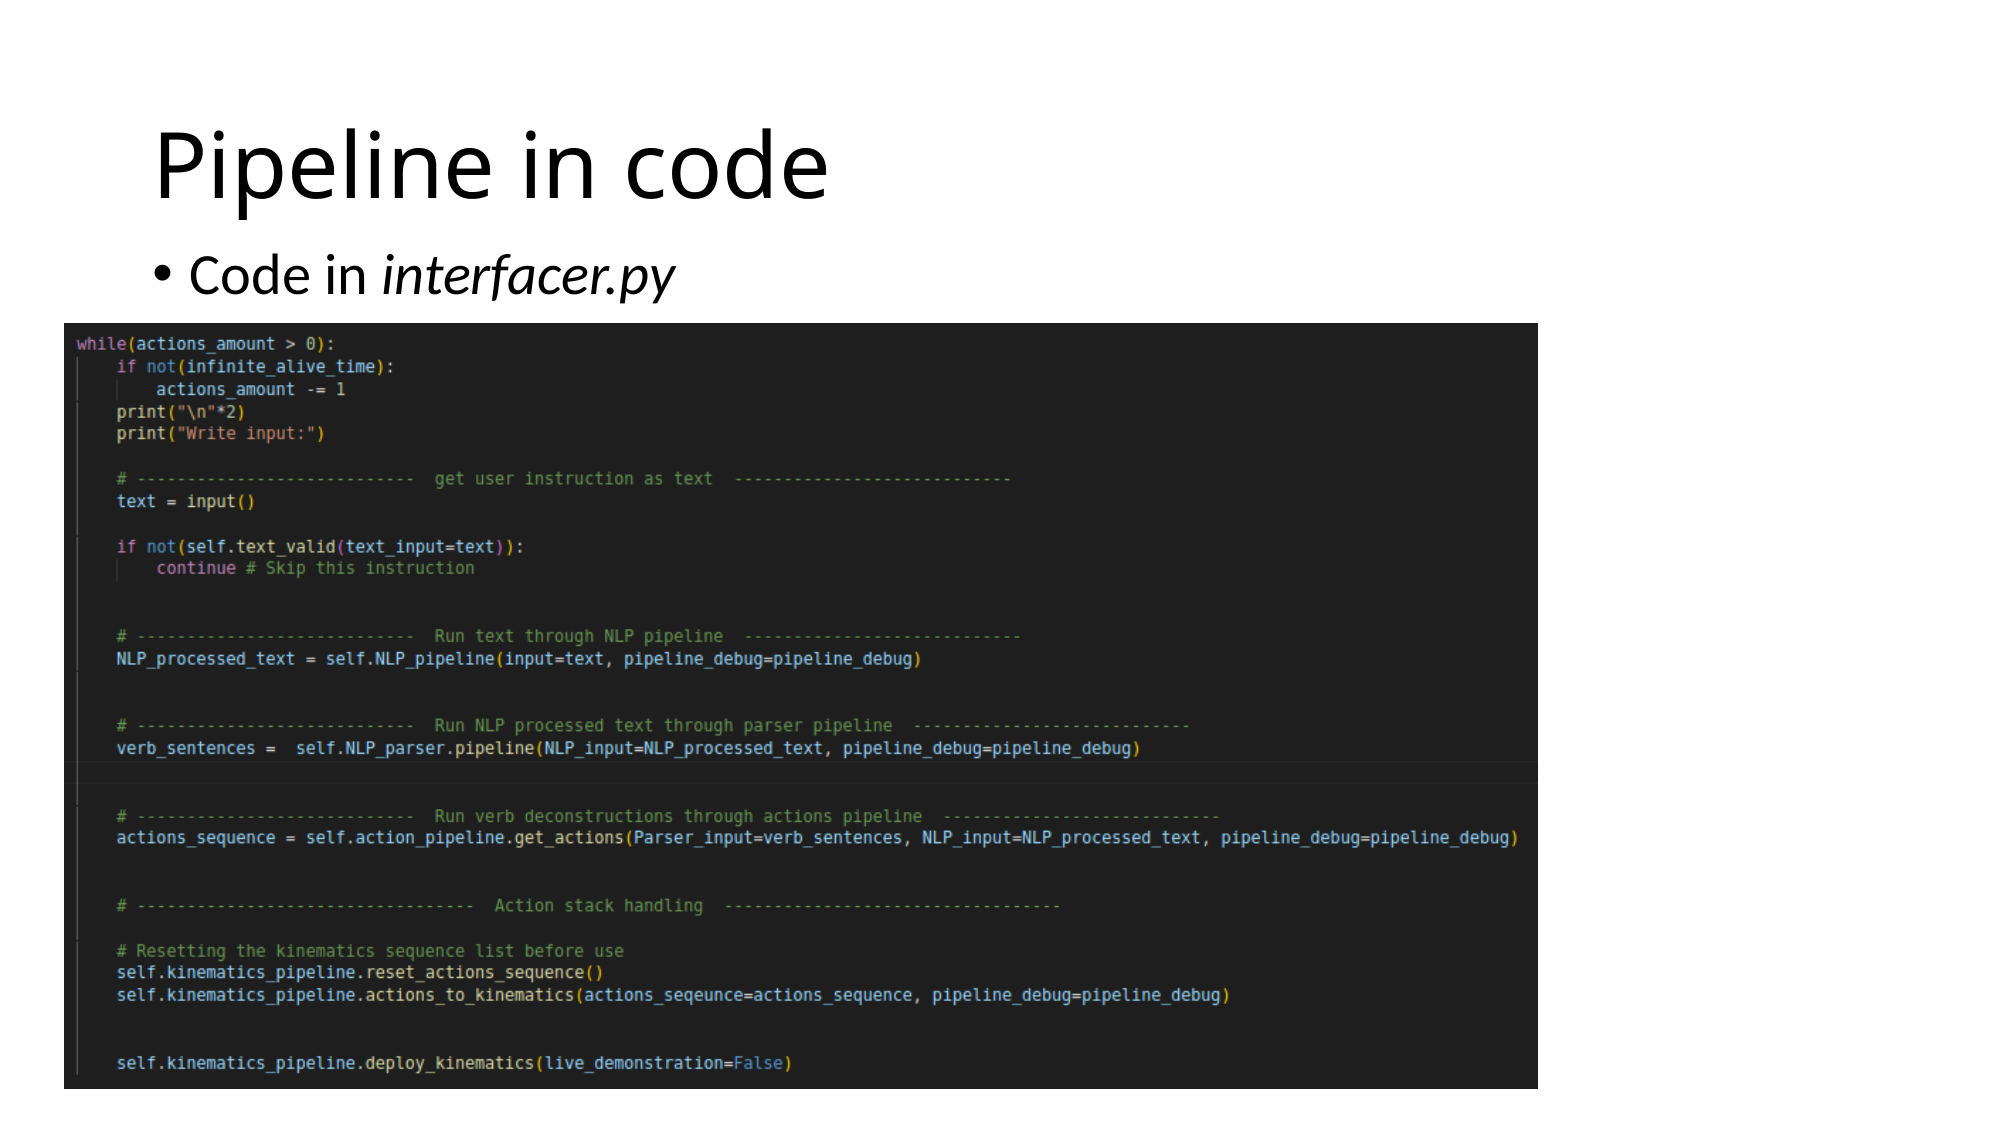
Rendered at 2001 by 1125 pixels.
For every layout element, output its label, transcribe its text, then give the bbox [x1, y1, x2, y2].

list Code in interfacer.py [137, 236, 1863, 951]
picture [64, 323, 1538, 1089]
title Pipeline in code [137, 59, 1863, 236]
